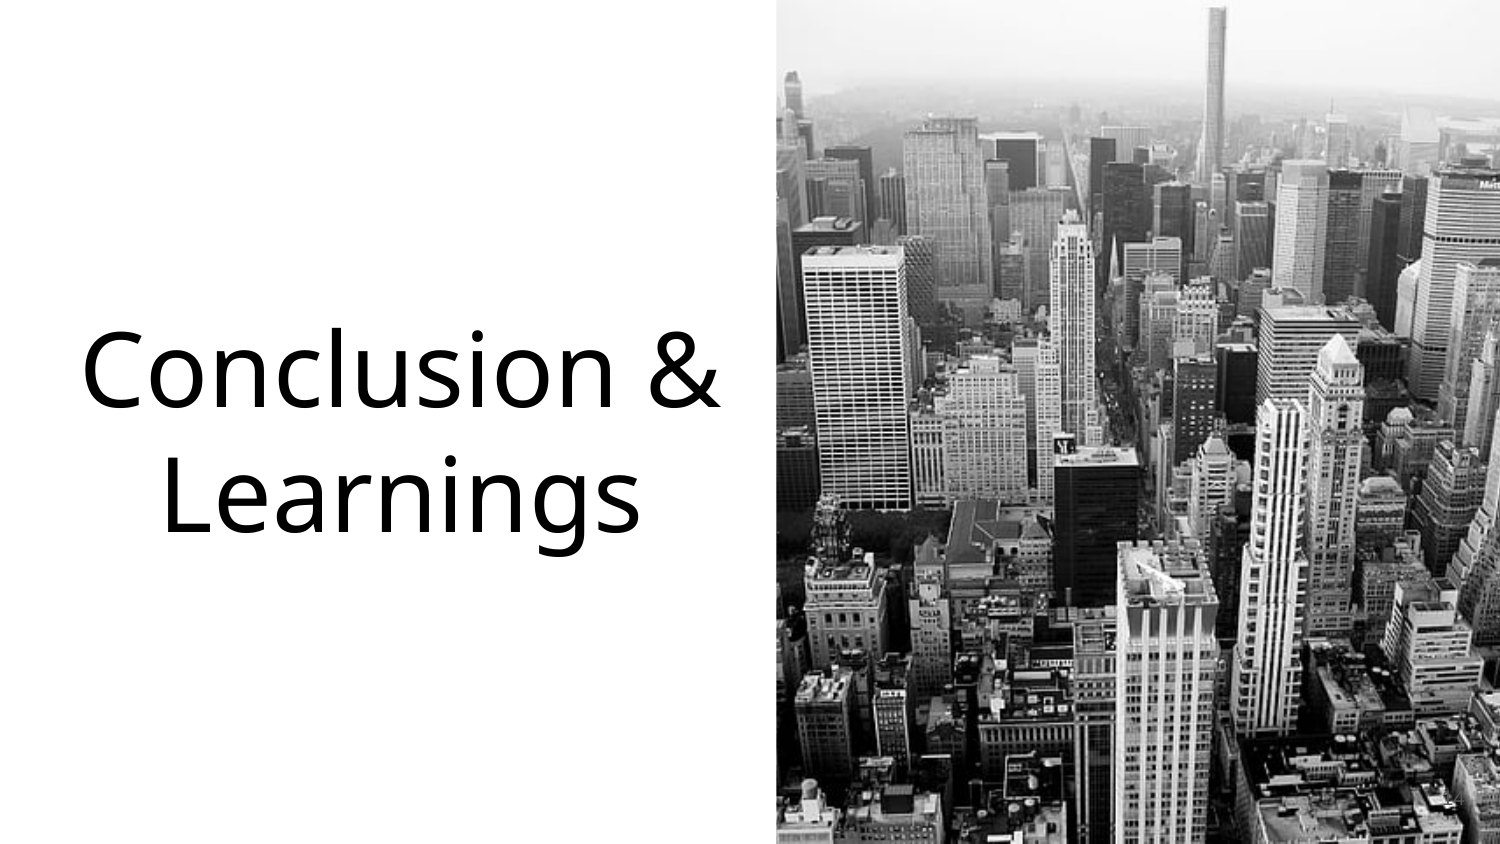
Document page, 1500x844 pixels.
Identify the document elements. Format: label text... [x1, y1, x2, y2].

title Conclusion & Learnings [50, 91, 752, 766]
picture [776, 0, 1500, 844]
slide_number ‹#› [1389, 764, 1480, 830]
